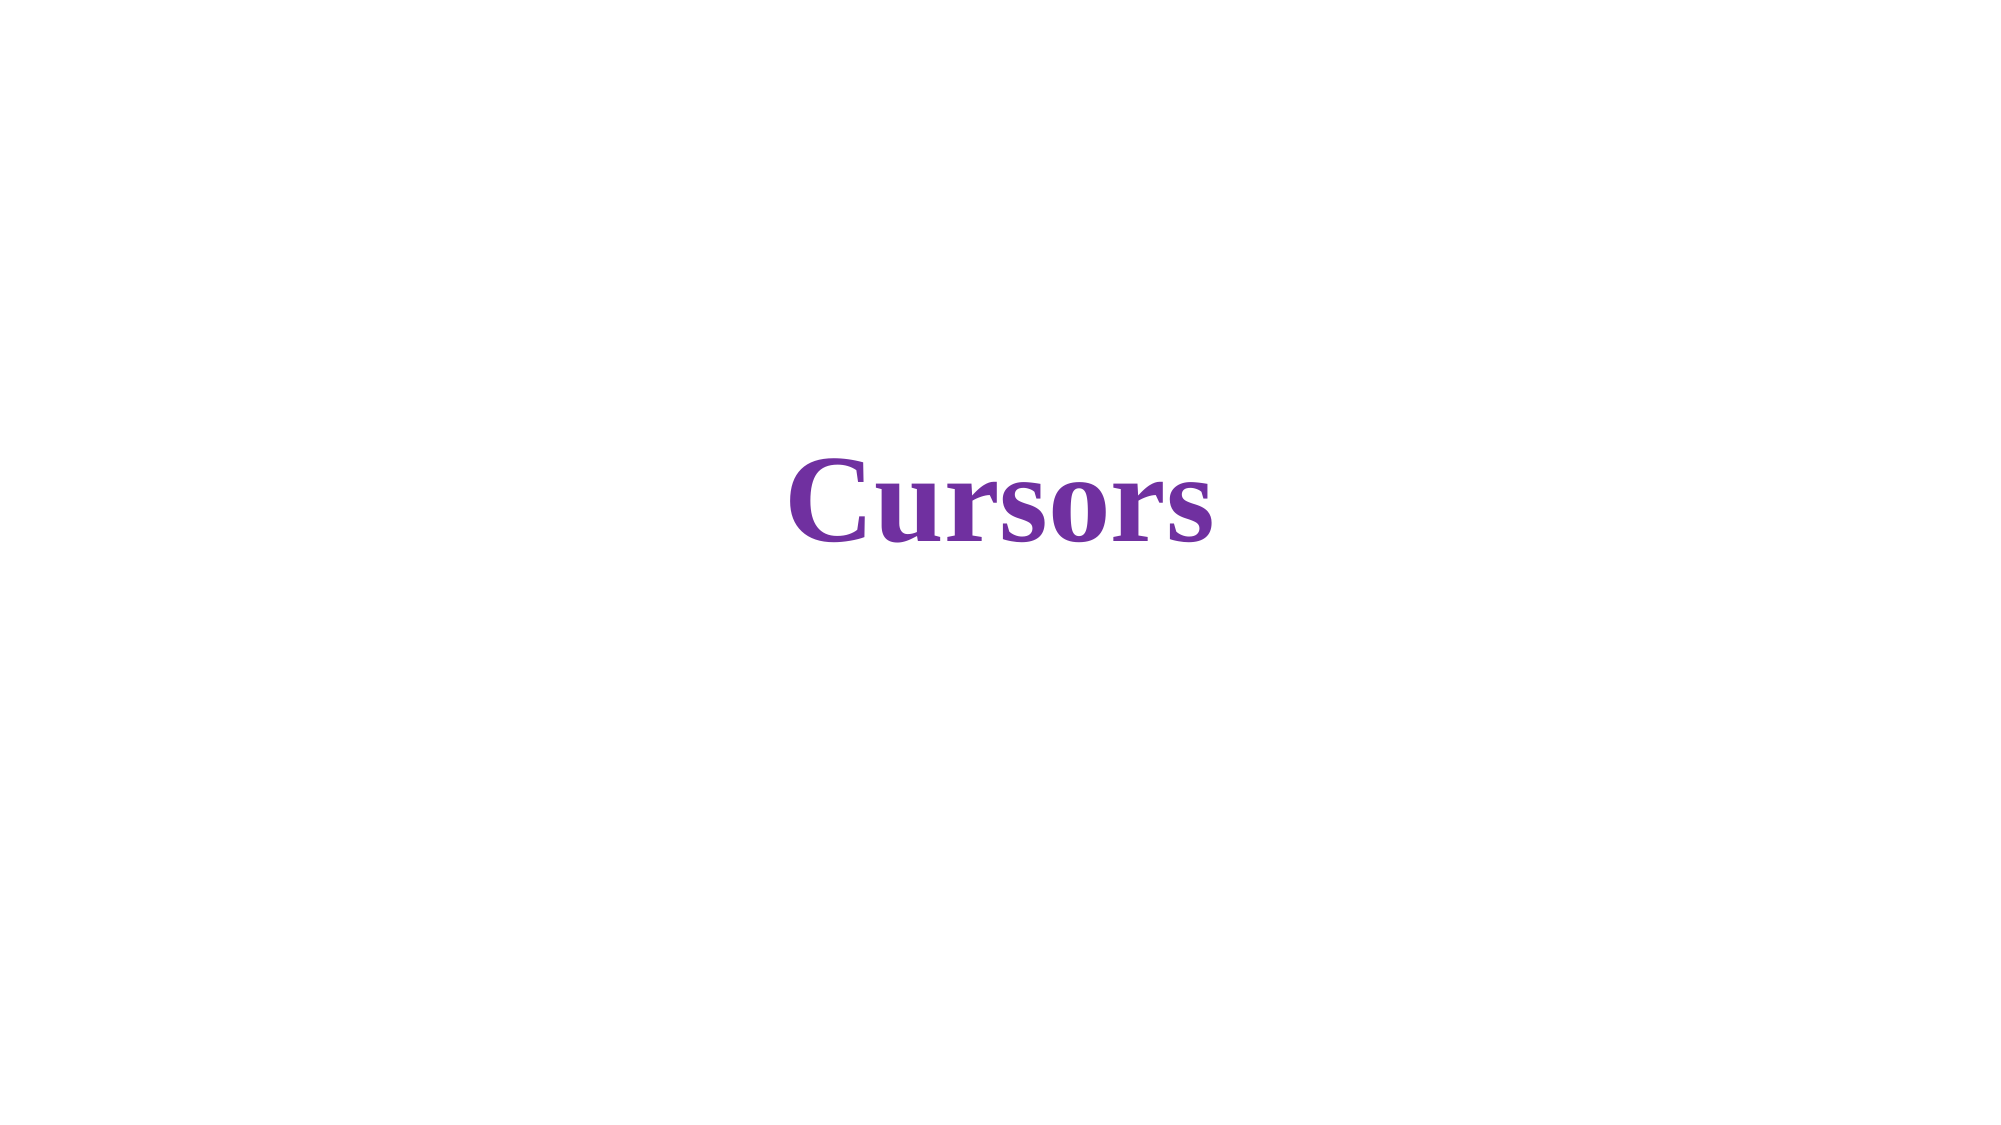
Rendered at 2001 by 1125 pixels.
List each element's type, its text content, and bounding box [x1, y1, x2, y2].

title Cursors [249, 184, 1750, 576]
